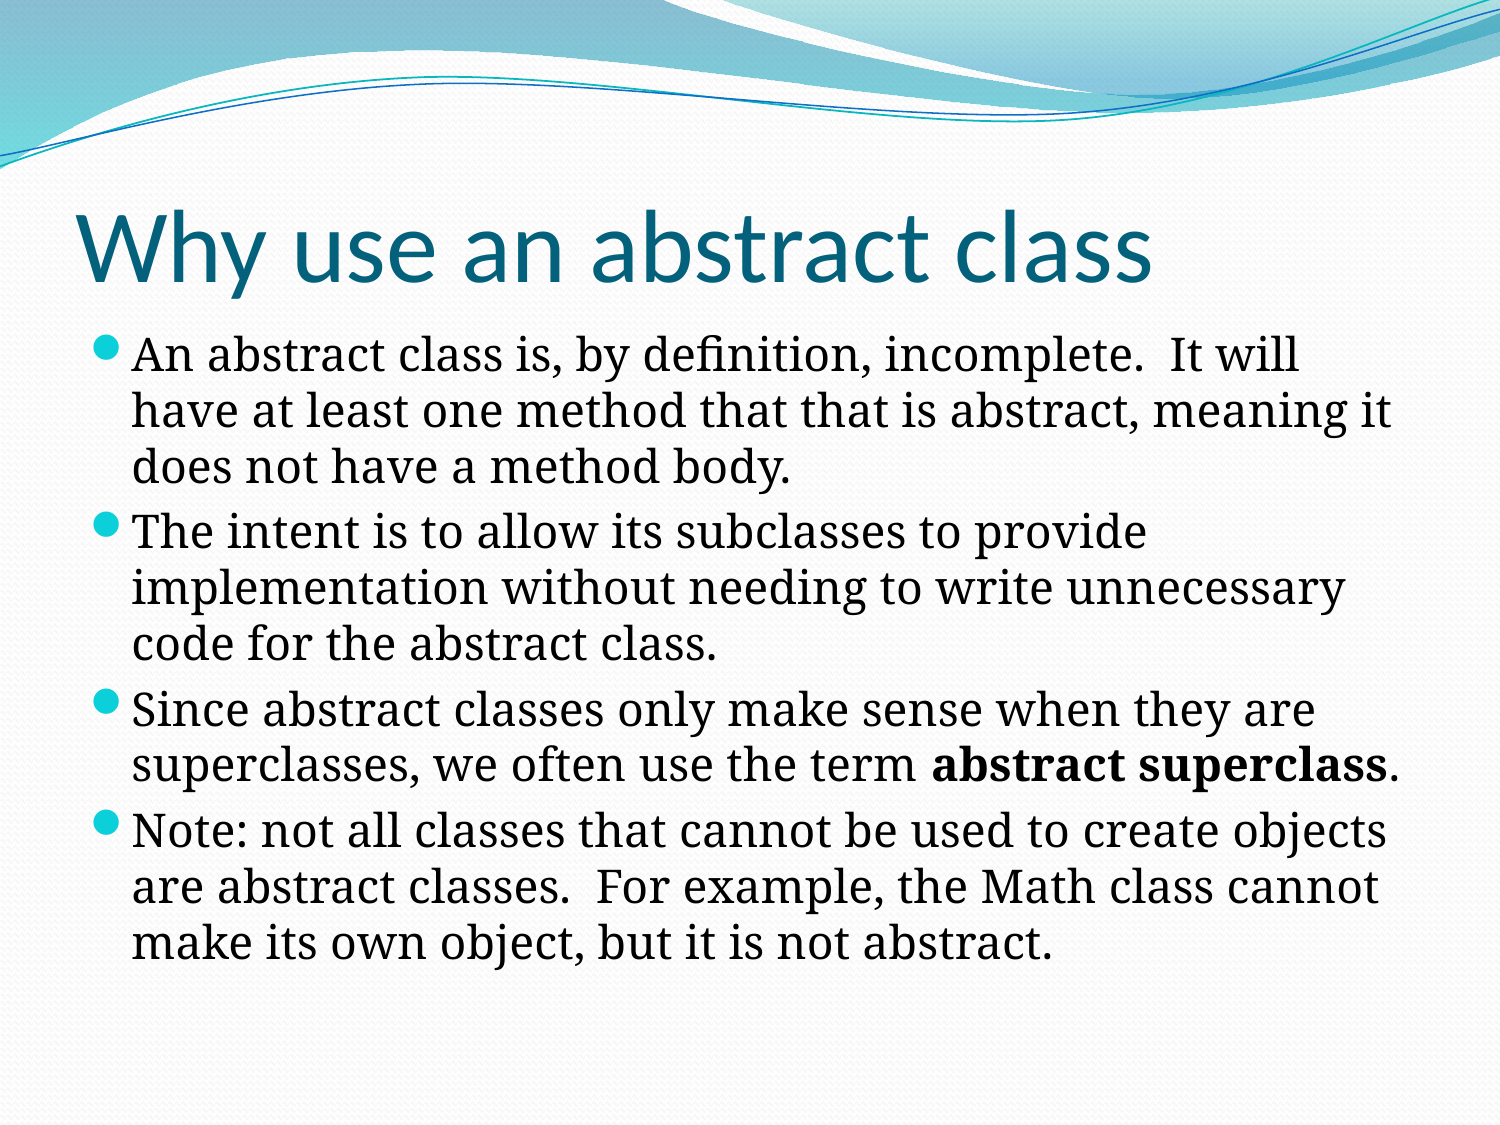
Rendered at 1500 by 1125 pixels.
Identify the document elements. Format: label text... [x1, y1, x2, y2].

list An abstract class is, by definition, incomplete. It will have at least one method that that is abstract, meaning it does not have a method body. The intent is to allow its subclasses to provide implementation without needing to write unnecessary code for the abstract class. Since abstract classes only make sense when they are superclasses, we often use the term abstract superclass. Note: not all classes that cannot be used to create objects are abstract classes. For example, the Math class cannot make its own object, but it is not abstract. [75, 317, 1425, 1038]
title Why use an abstract class [75, 115, 1425, 303]
